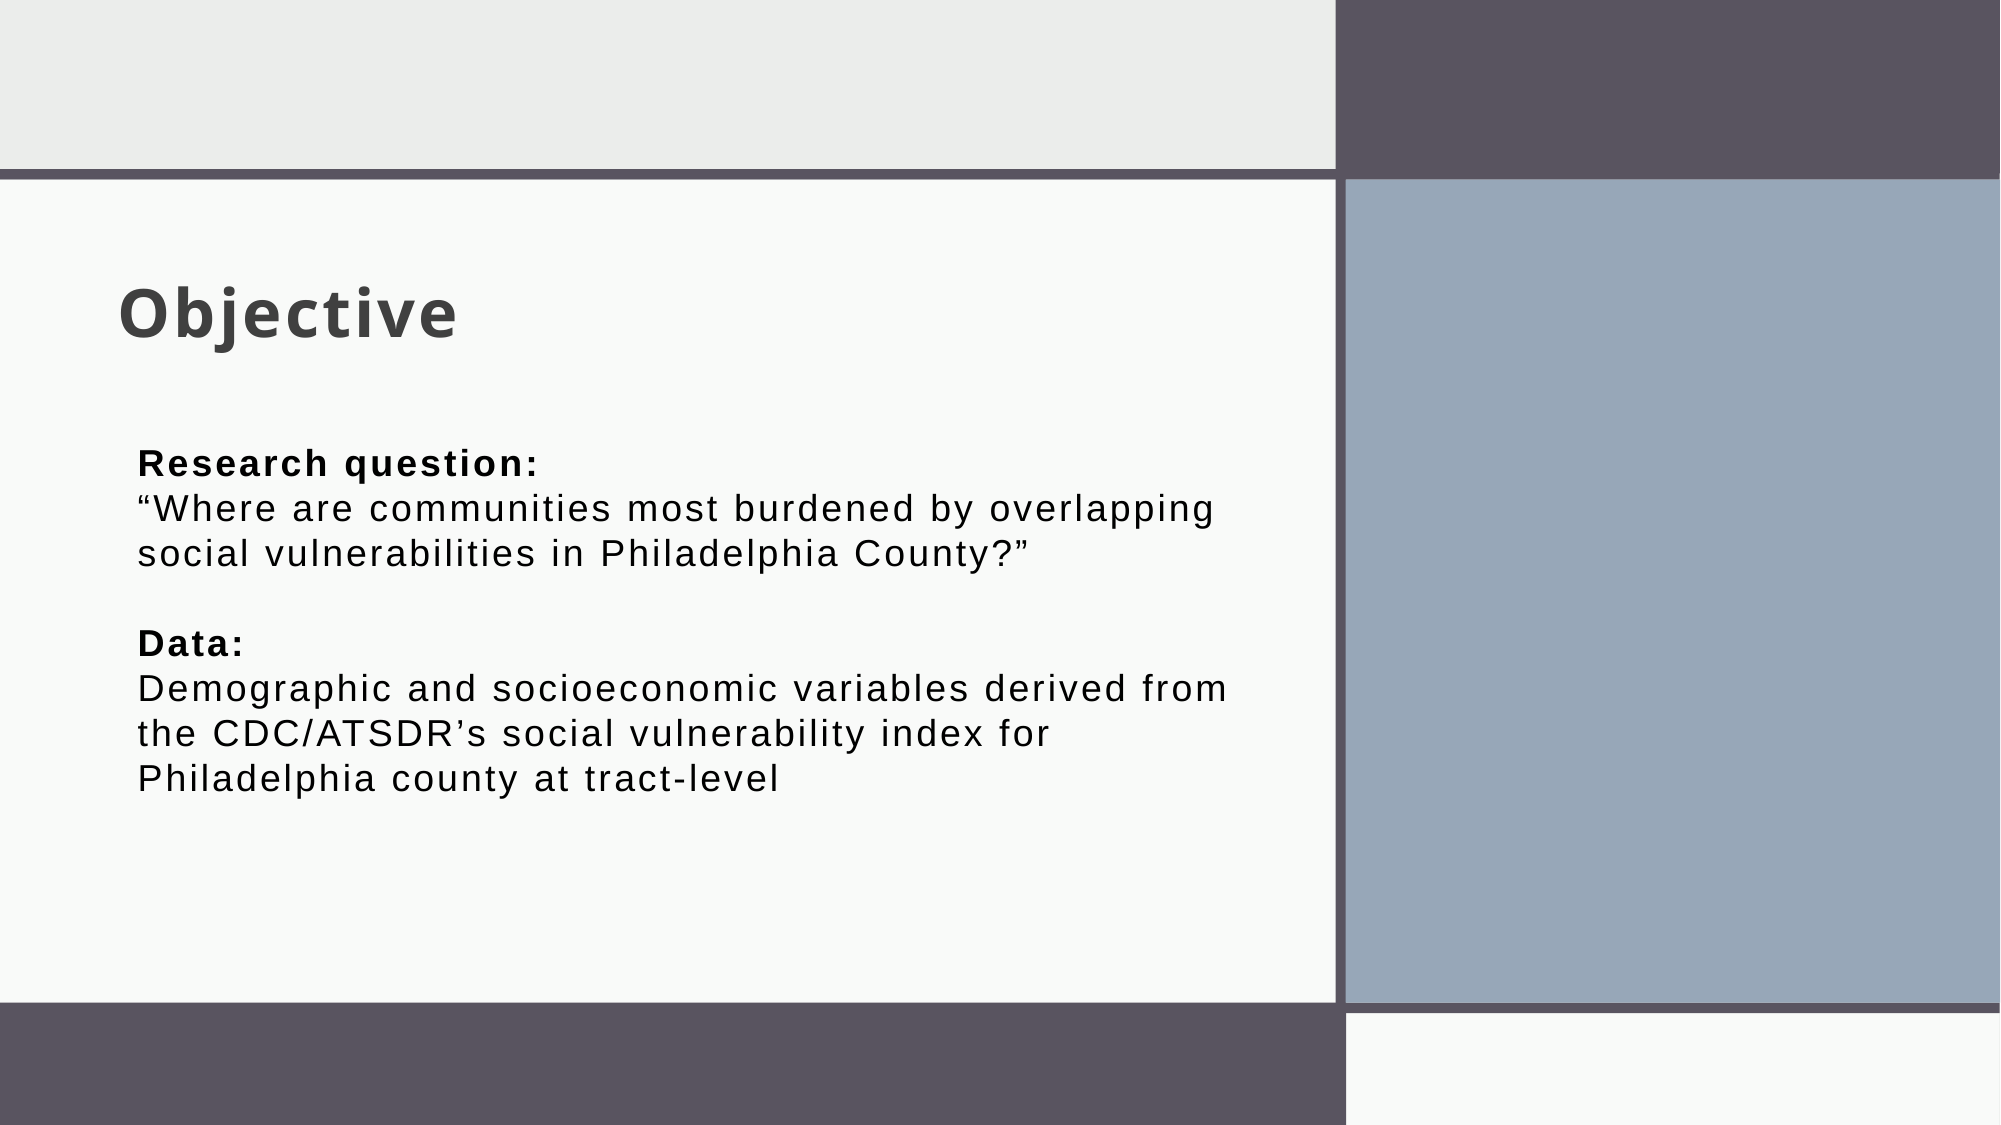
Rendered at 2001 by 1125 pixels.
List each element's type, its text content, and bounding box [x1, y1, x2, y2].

title Objective [99, 221, 1186, 366]
list Research question: “Where are communities most burdened by overlapping social vulnerabilities in Philadelphia County?” Data: Demographic and socioeconomic variables derived from the CDC/ATSDR’s social vulnerability index for Philadelphia county at tract-level [122, 292, 1309, 946]
